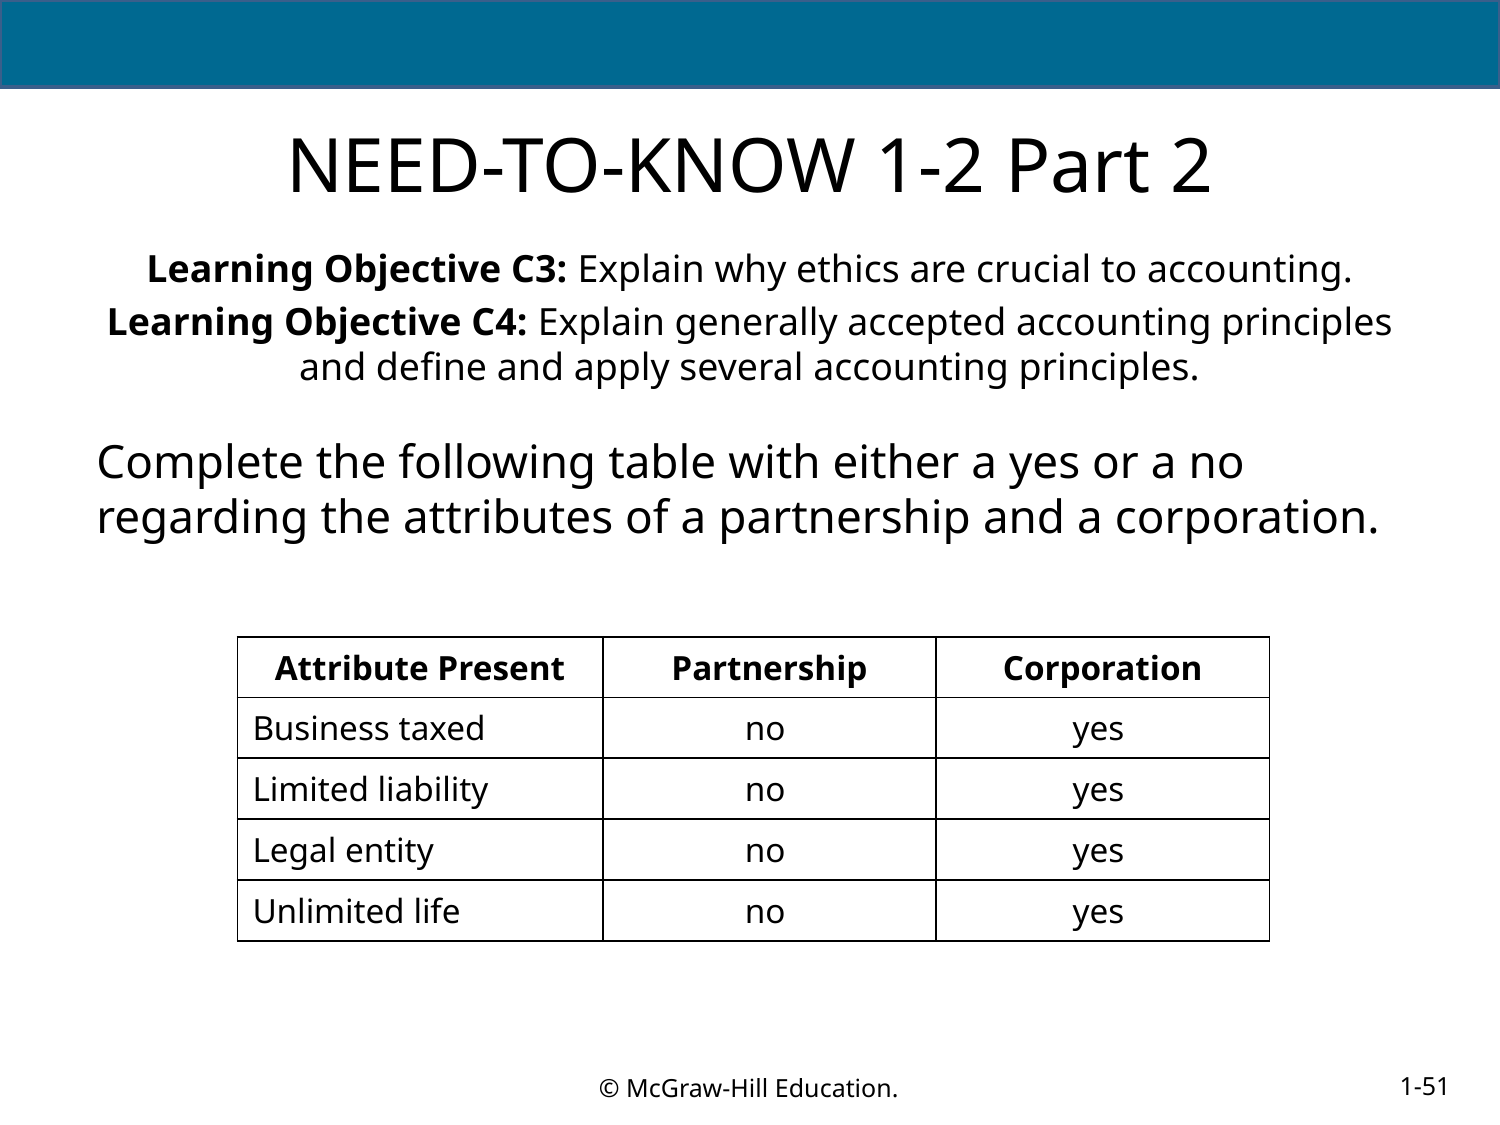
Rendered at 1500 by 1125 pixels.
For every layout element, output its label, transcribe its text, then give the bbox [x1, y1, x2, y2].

table_cell Unlimited life [238, 881, 602, 940]
list Complete the following table with either a yes or a no regarding the attributes of a partnership and a corporation. [62, 425, 1438, 600]
table_cell yes [937, 759, 1269, 818]
table_header Corporation [937, 638, 1269, 697]
title NEED-TO-KNOW 1-2 Part 2 [0, 87, 1500, 238]
table_cell Legal entity [238, 820, 602, 879]
table_cell Business taxed [238, 698, 602, 757]
table_cell yes [937, 820, 1269, 879]
table_cell no [604, 881, 935, 940]
table_cell no [604, 698, 935, 757]
list Learning Objective C3: Explain why ethics are crucial to accounting. Learning Objective C4: Explain generally accepted accounting principles and define and apply several accounting principles. [62, 237, 1438, 400]
table_header Attribute Present [238, 638, 602, 697]
table_cell Limited liability [238, 759, 602, 818]
table_cell yes [937, 881, 1269, 940]
table_cell yes [937, 698, 1269, 757]
table_header Partnership [604, 638, 935, 697]
table_cell no [604, 820, 935, 879]
table_cell no [604, 759, 935, 818]
